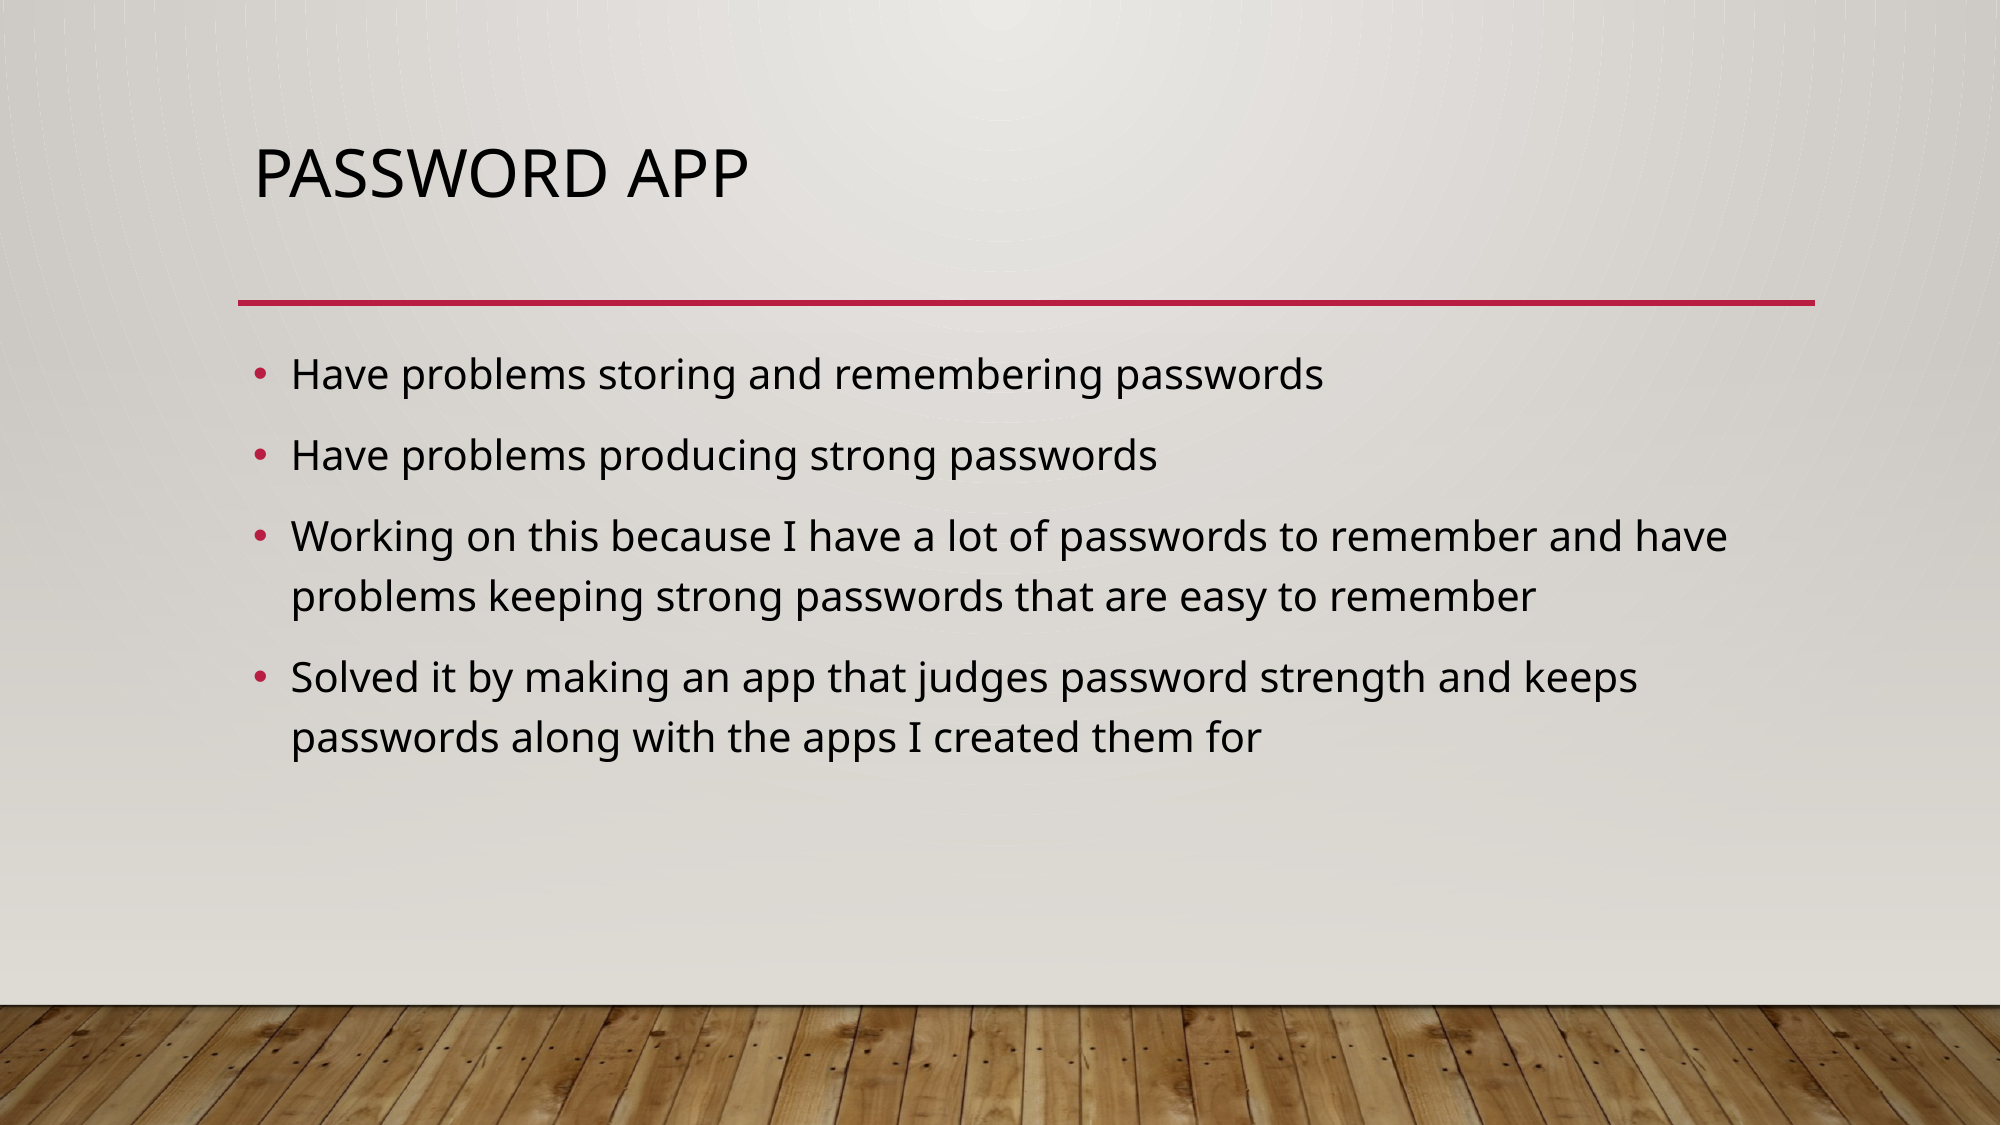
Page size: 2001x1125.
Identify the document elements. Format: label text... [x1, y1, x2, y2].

picture [0, 1005, 2000, 1125]
title Password App [238, 131, 1814, 305]
list Have problems storing and remembering passwords Have problems producing strong passwords Working on this because I have a lot of passwords to remember and have problems keeping strong passwords that are easy to remember Solved it by making an app that judges password strength and keeps passwords along with the apps I created them for [238, 330, 1814, 897]
